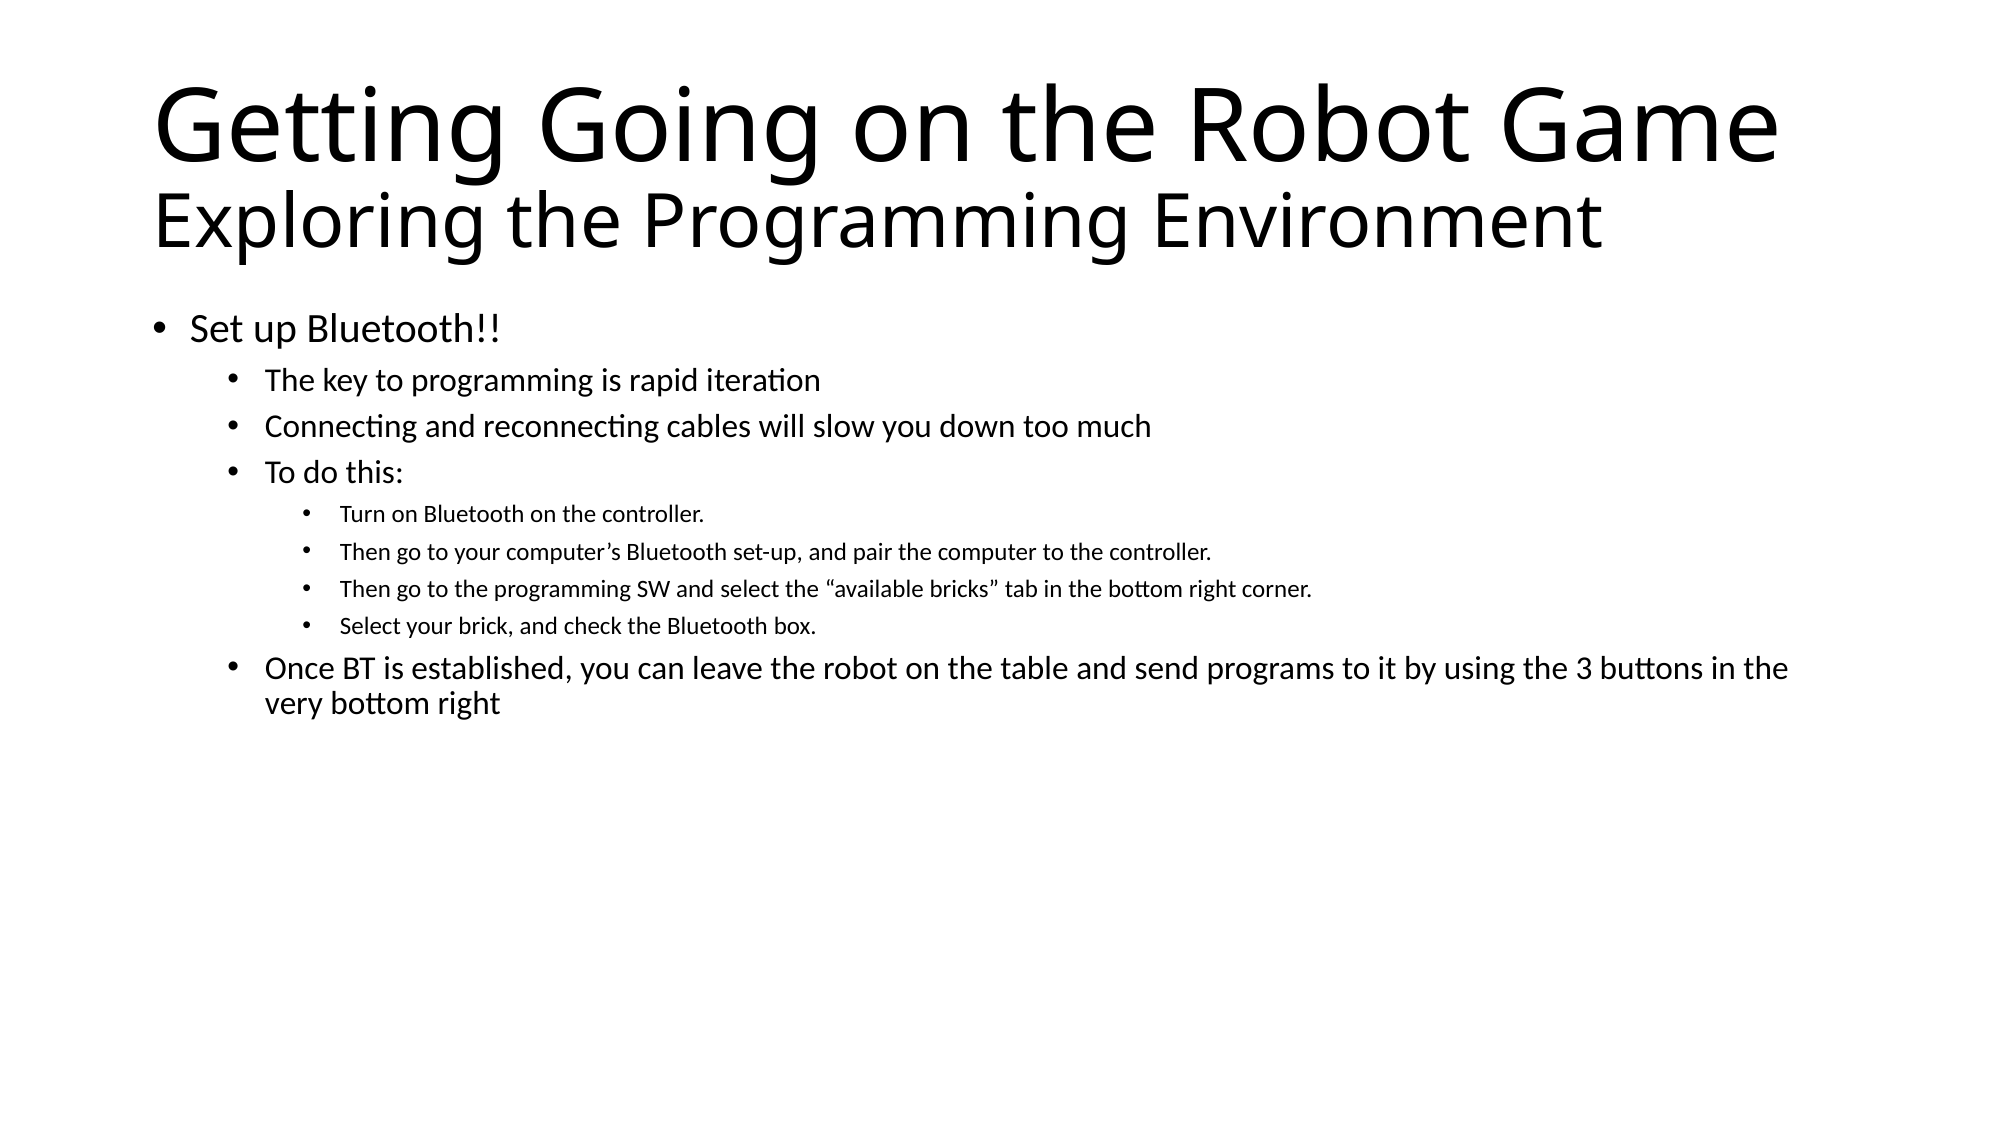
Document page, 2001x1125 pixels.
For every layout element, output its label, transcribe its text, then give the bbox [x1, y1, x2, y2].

list Set up Bluetooth!! The key to programming is rapid iteration Connecting and reconnecting cables will slow you down too much To do this: Turn on Bluetooth on the controller. Then go to your computer’s Bluetooth set-up, and pair the computer to the controller. Then go to the programming SW and select the “available bricks” tab in the bottom right corner. Select your brick, and check the Bluetooth box. Once BT is established, you can leave the robot on the table and send programs to it by using the 3 buttons in the very bottom right [137, 299, 1863, 1014]
title Getting Going on the Robot Game Exploring the Programming Environment [137, 59, 1863, 278]
